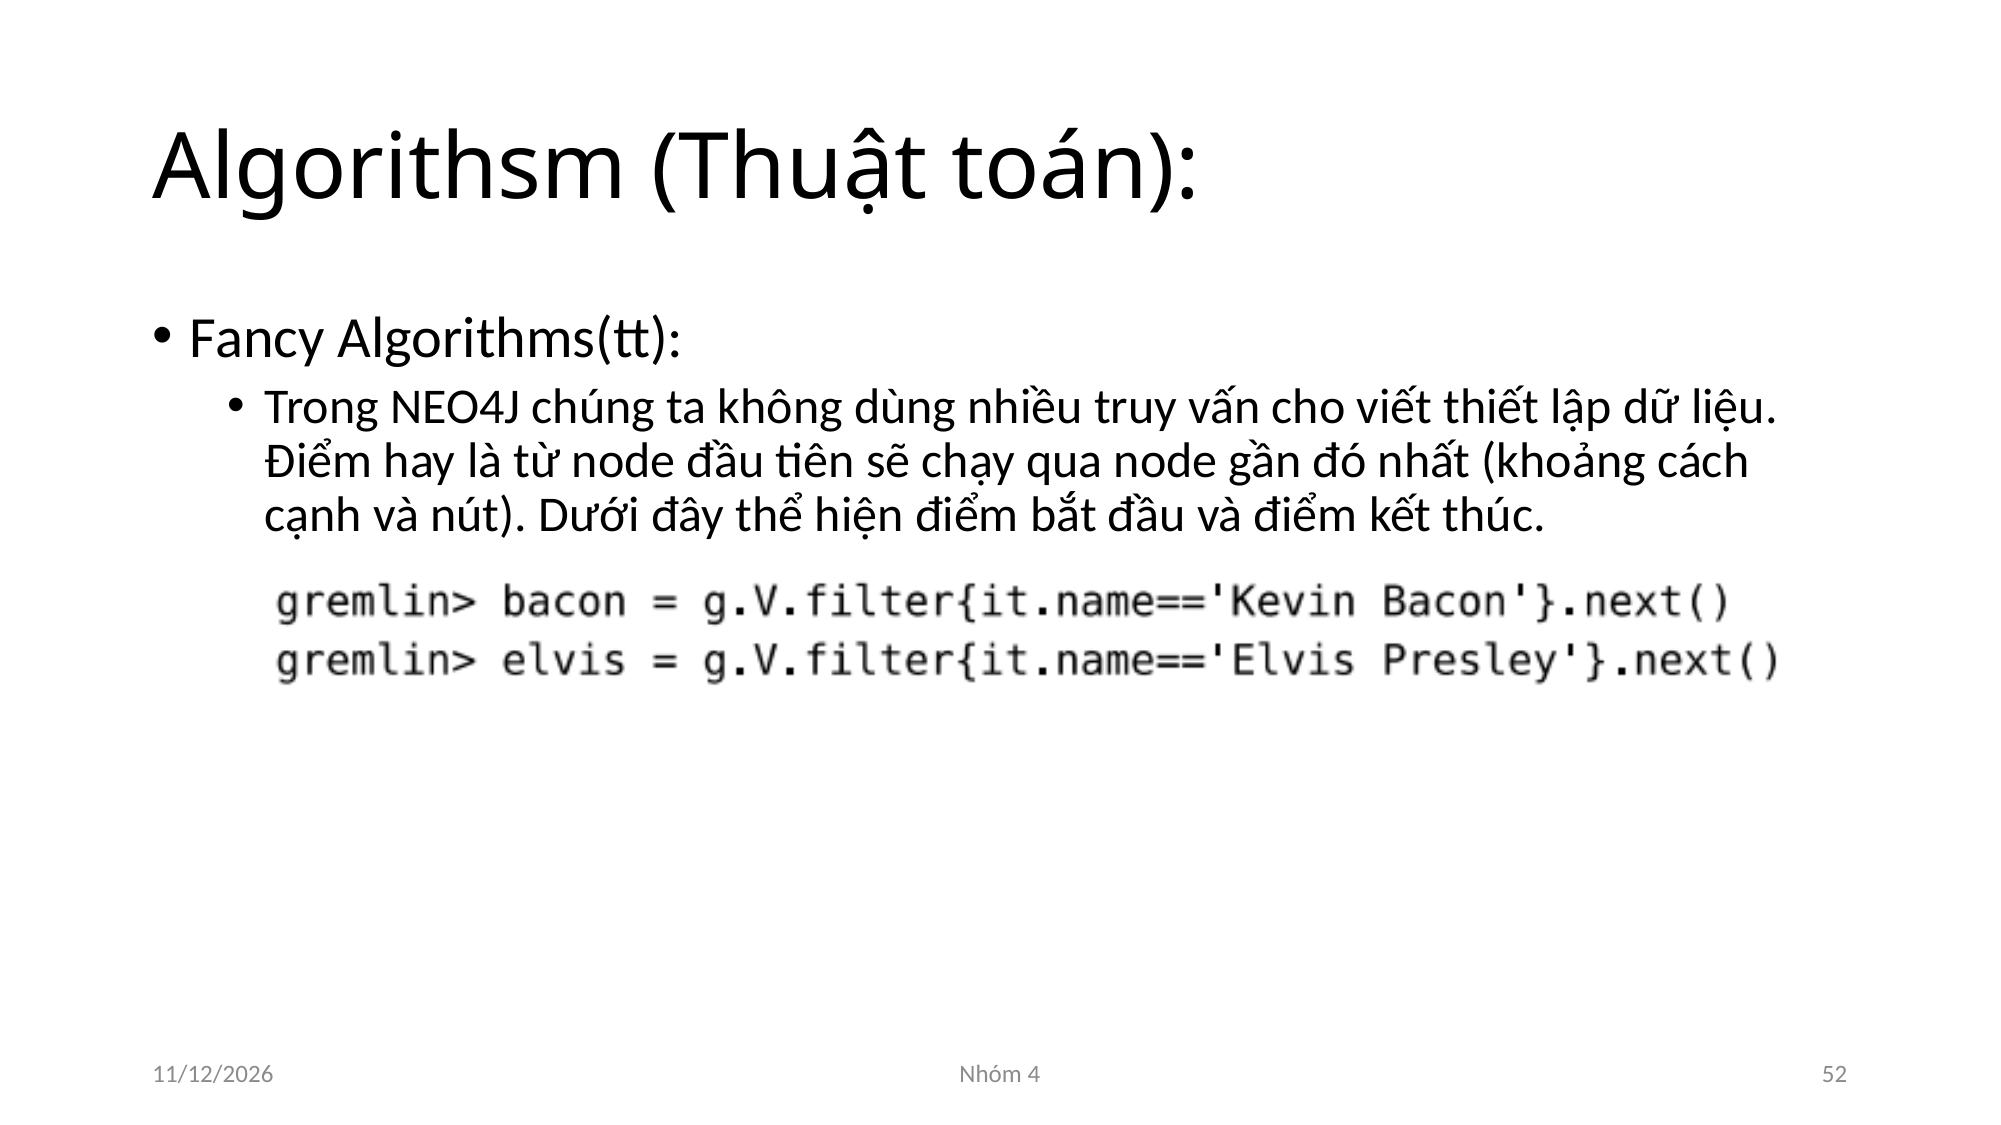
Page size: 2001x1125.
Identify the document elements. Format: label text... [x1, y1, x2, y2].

title Algorithsm (Thuật toán): [137, 59, 1863, 278]
footer Nhóm 4 [662, 1042, 1338, 1103]
picture [258, 553, 1843, 738]
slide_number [137, 1042, 588, 1103]
list Fancy Algorithms(tt): Trong NEO4J chúng ta không dùng nhiều truy vấn cho viết thiết lập dữ liệu. Điểm hay là từ node đầu tiên sẽ chạy qua node gần đó nhất (khoảng cách cạnh và nút). Dưới đây thể hiện điểm bắt đầu và điểm kết thúc. [137, 299, 1863, 1014]
slide_number 52 [1412, 1042, 1863, 1103]
